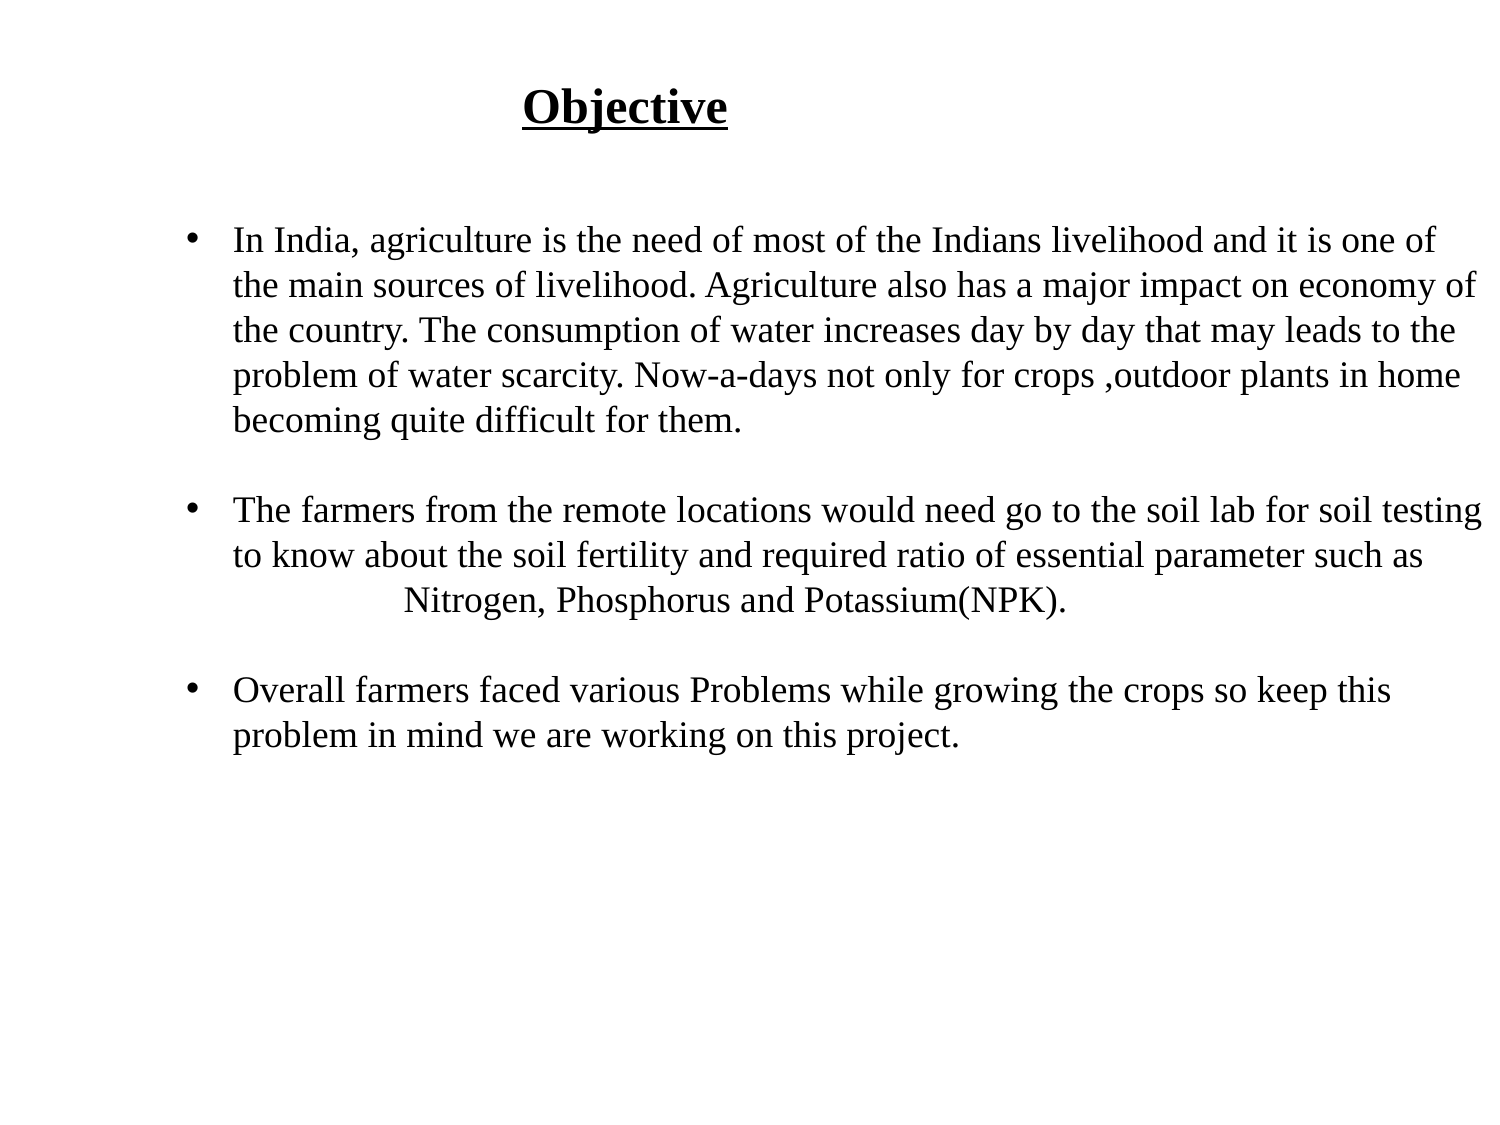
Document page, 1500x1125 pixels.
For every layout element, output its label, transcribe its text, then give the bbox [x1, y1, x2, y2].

text_box In India, agriculture is the need of most of the Indians livelihood and it is one of the main sources of livelihood. Agriculture also has a major impact on economy of the country. The consumption of water increases day by day that may leads to the problem of water scarcity. Now-a-days not only for crops ,outdoor plants in home becoming quite difficult for them. The farmers from the remote locations would need go to the soil lab for soil testing to know about the soil fertility and required ratio of essential parameter such as Nitrogen, Phosphorus and Potassium(NPK). Overall farmers faced various Problems while growing the crops so keep this problem in mind we are working on this project. [171, 208, 1500, 763]
text_box Objective [194, 66, 1459, 142]
